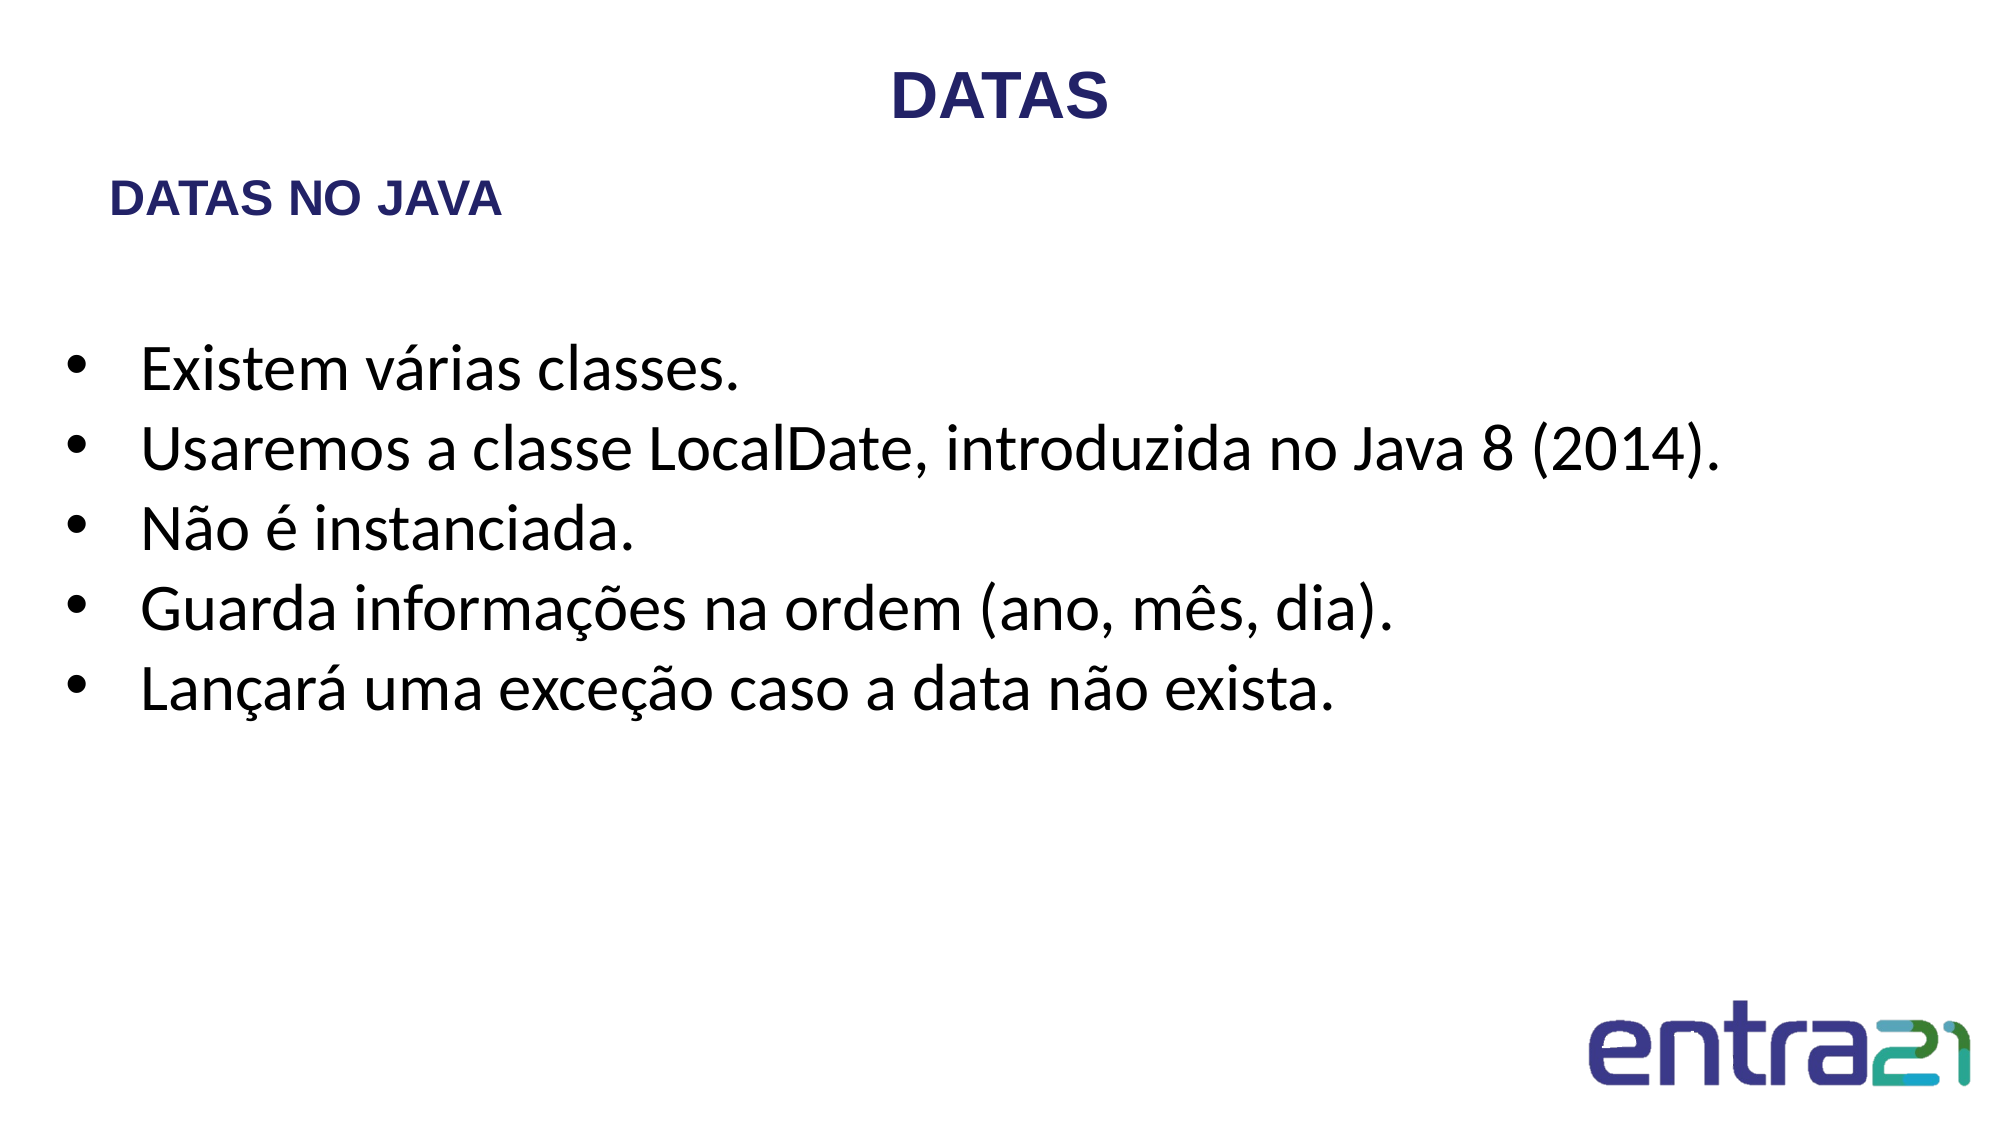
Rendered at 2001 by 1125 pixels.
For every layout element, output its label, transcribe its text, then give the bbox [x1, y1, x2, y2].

text_box Datas [249, 0, 1750, 185]
text_box Datas no Java [63, 117, 550, 274]
text_box Existem várias classes. Usaremos a classe LocalDate, introduzida no Java 8 (2014). Não é instanciada. Guarda informações na ordem (ano, mês, dia). Lançará uma exceção caso a data não exista. [50, 316, 1739, 731]
picture [1587, 997, 1979, 1125]
